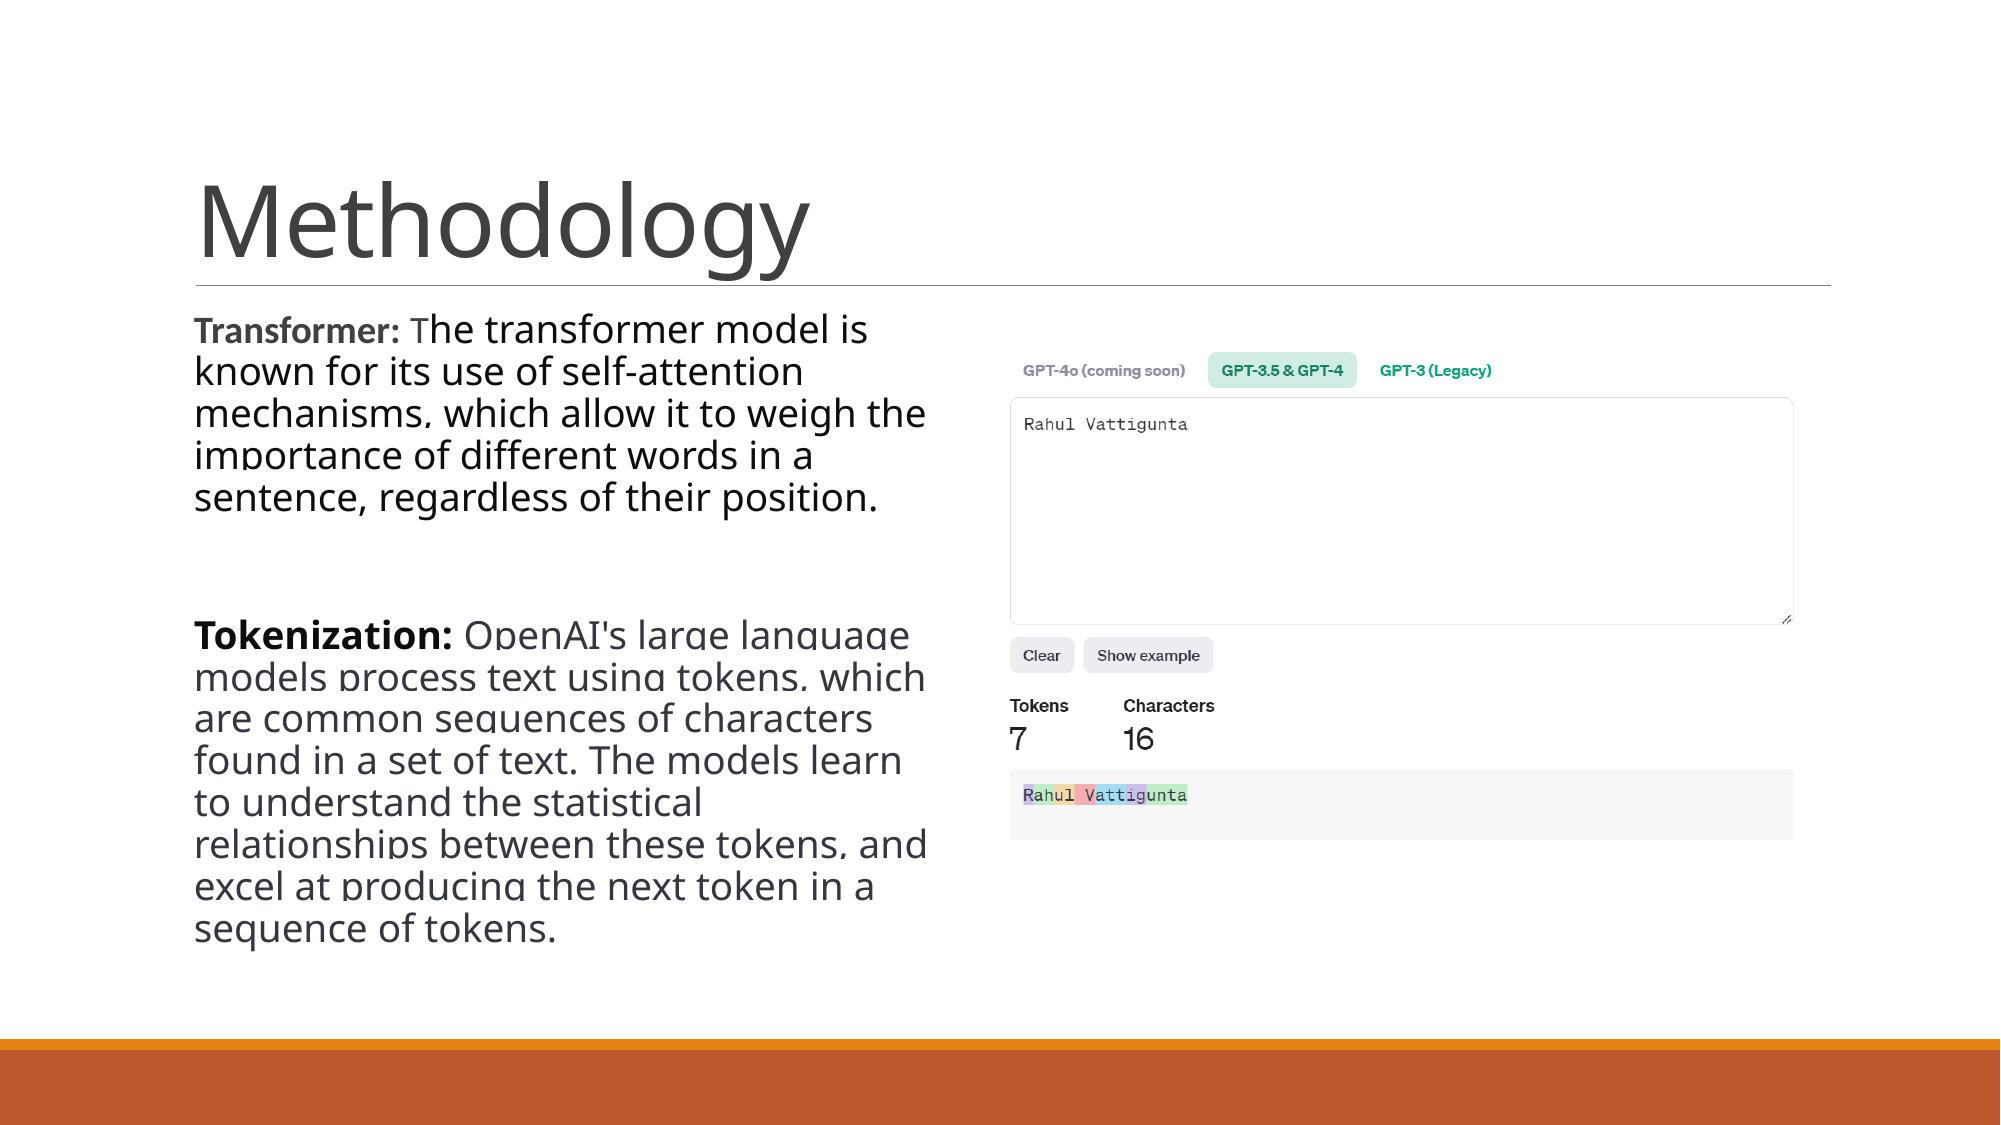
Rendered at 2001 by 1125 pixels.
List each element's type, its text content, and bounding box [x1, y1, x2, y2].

title Methodology [180, 47, 1830, 285]
picture [1004, 343, 1822, 841]
list Transformer: The transformer model is known for its use of self-attention mechanisms, which allow it to weigh the importance of different words in a sentence, regardless of their position. Tokenization: OpenAI's large language models process text using tokens, which are common sequences of characters found in a set of text. The models learn to understand the statistical relationships between these tokens, and excel at producing the next token in a sequence of tokens. [180, 302, 943, 963]
